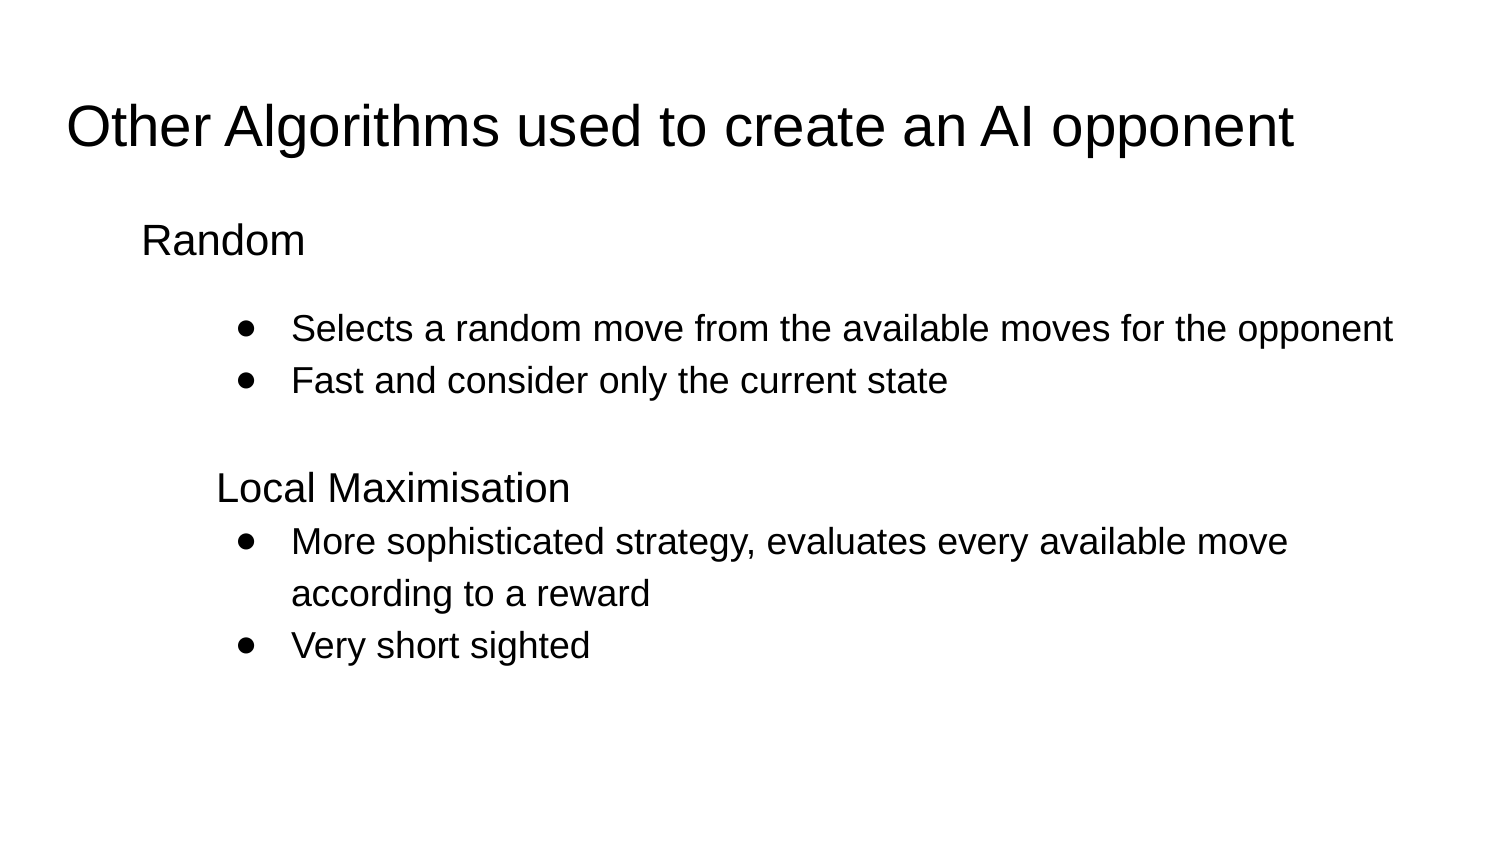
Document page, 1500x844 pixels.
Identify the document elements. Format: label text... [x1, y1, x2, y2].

list Random Selects a random move from the available moves for the opponent Fast and consider only the current state Local Maximisation More sophisticated strategy, evaluates every available move according to a reward Very short sighted [51, 189, 1449, 750]
title Other Algorithms used to create an AI opponent [51, 72, 1449, 167]
